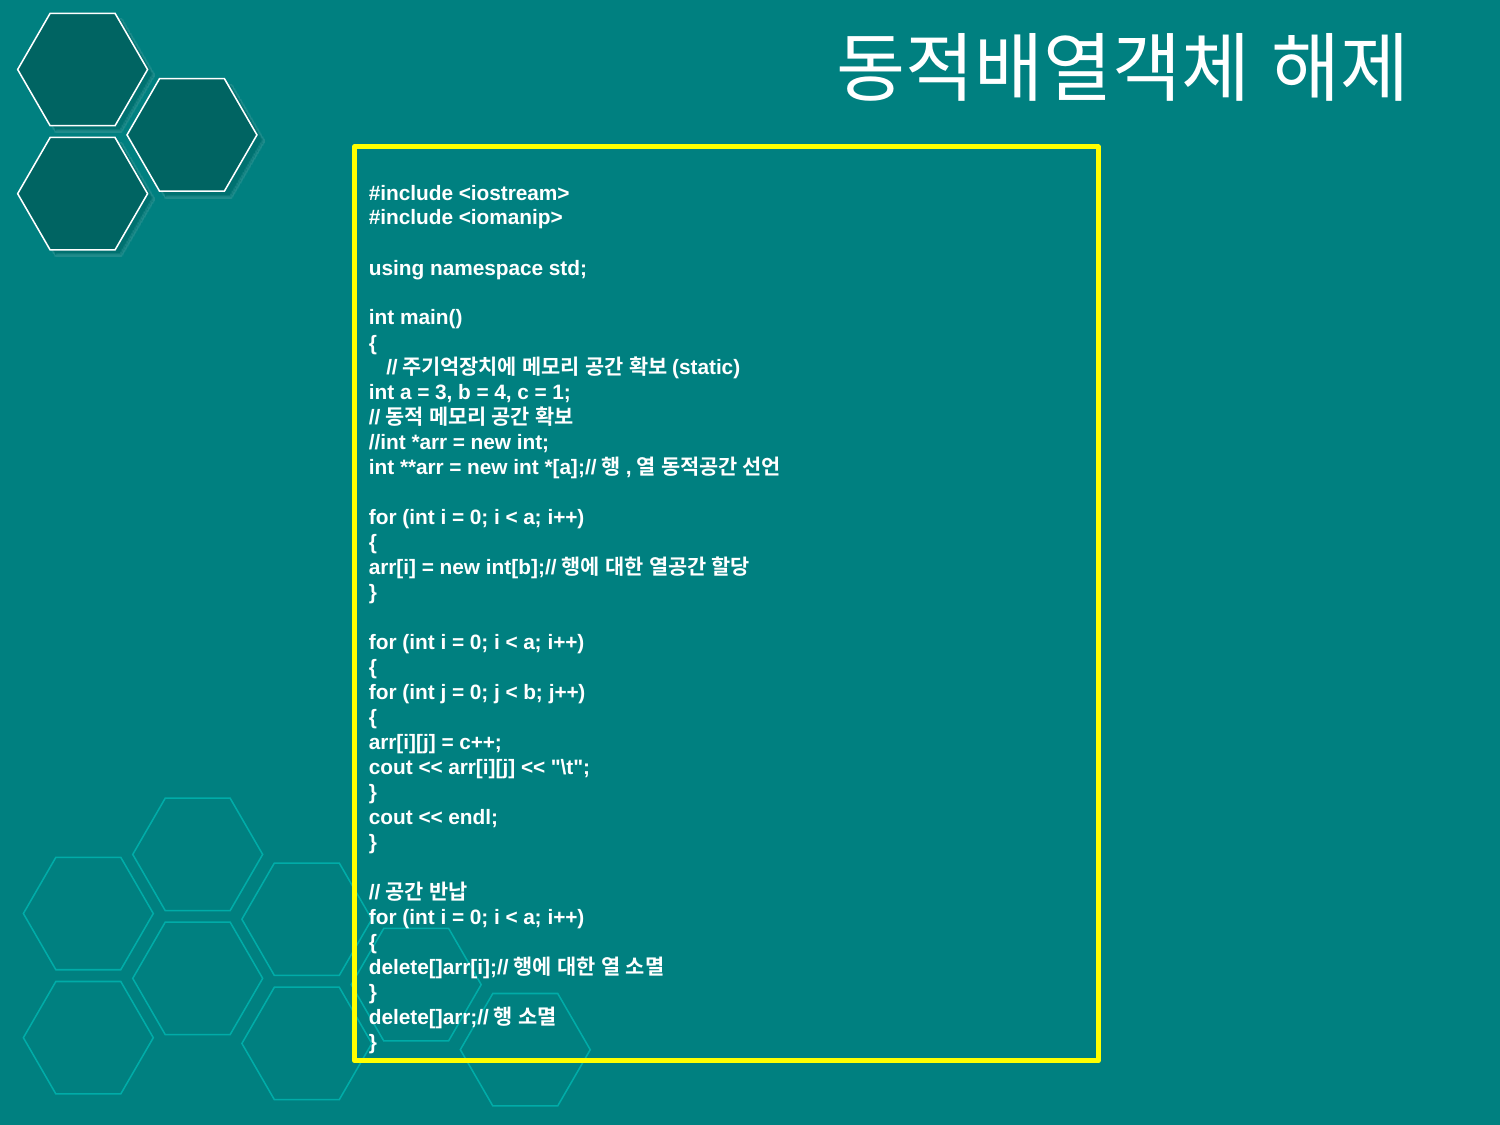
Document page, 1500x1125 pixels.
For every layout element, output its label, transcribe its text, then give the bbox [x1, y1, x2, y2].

text_box 동적배열객체 해제 [296, 13, 1425, 144]
text_box #include <iostream> #include <iomanip> using namespace std; int main() { //주기억장치에 메모리 공간 확보(static) int a = 3, b = 4, c = 1; //동적 메모리 공간 확보 //int *arr = new int; int **arr = new int *[a];//행,열 동적공간 선언 for (int i = 0; i < a; i++) { arr[i] = new int[b];//행에 대한 열공간 할당 } for (int i = 0; i < a; i++) { for (int j = 0; j < b; j++) { arr[i][j] = c++; cout << arr[i][j] << "\t"; } cout << endl; } //공간 반납 for (int i = 0; i < a; i++) { delete[]arr[i];//행에 대한 열 소멸 } delete[]arr;//행 소멸 } [354, 146, 1099, 1061]
